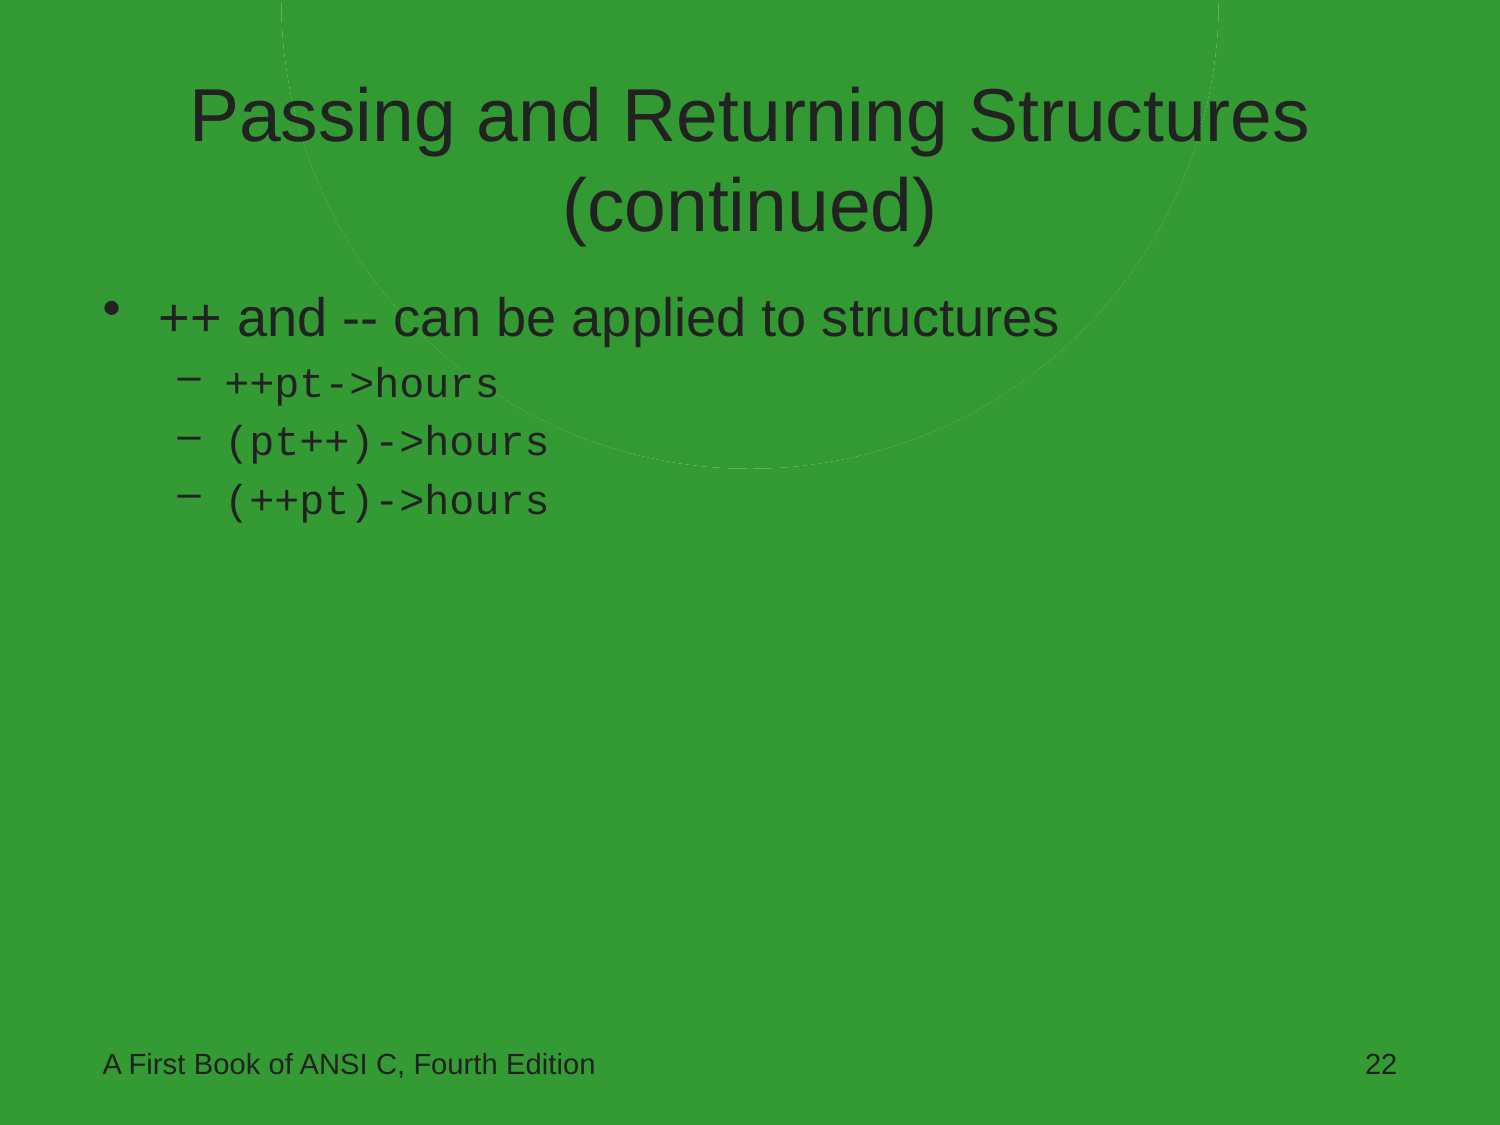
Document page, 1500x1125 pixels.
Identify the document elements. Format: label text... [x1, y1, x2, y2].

slide_number 22 [1074, 1037, 1413, 1101]
footer A First Book of ANSI C, Fourth Edition [87, 1037, 1051, 1101]
title Passing and Returning Structures (continued) [87, 62, 1413, 250]
list ++ and -- can be applied to structures ++pt->hours (pt++)->hours (++pt)->hours [87, 275, 1413, 638]
